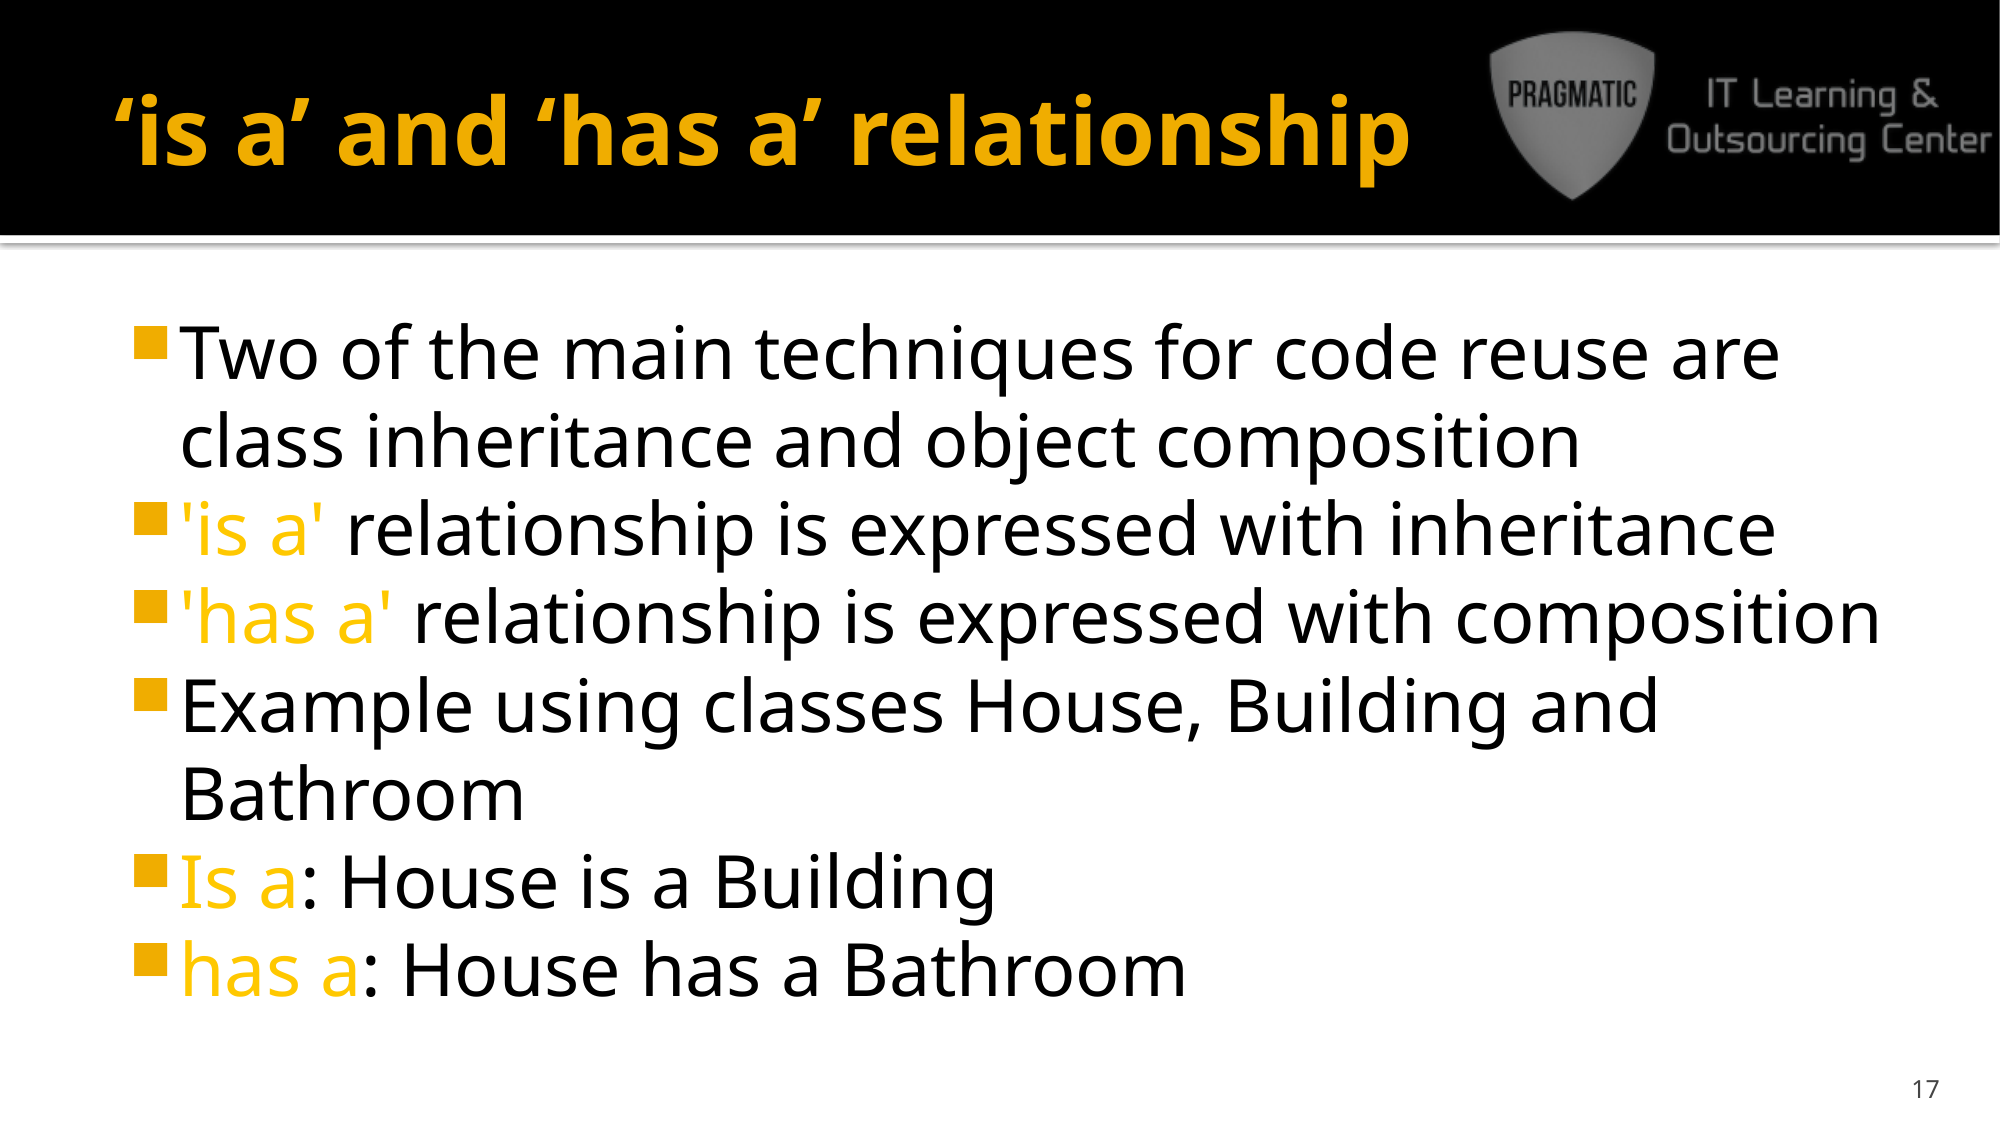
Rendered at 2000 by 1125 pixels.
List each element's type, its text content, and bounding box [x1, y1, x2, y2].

picture [1484, 24, 2000, 207]
list Two of the main techniques for code reuse are class inheritance and object composition 'is a' relationship is expressed with inheritance 'has a' relationship is expressed with composition Example using classes House, Building and Bathroom Is a: House is a Building has a: House has a Bathroom [99, 291, 1900, 1050]
slide_number 17 [1794, 1062, 1955, 1108]
title ‘is a’ and ‘has a’ relationship [99, 25, 1475, 231]
